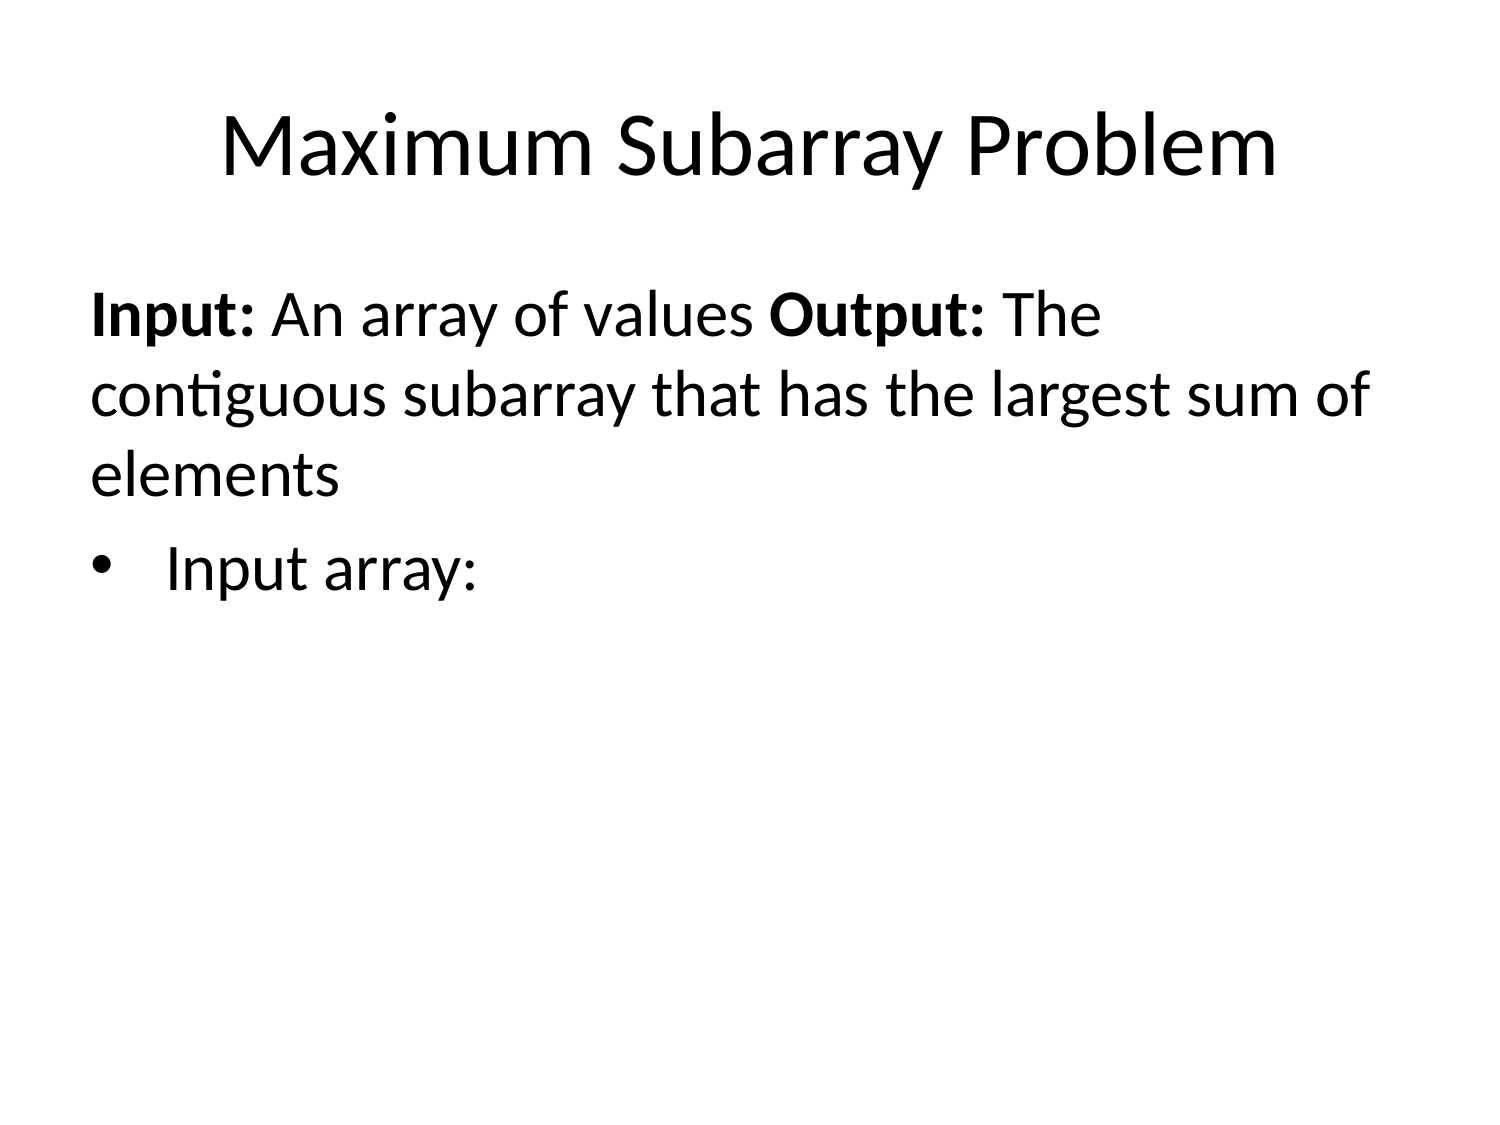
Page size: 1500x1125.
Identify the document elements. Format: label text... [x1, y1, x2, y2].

title Maximum Subarray Problem [75, 45, 1425, 233]
